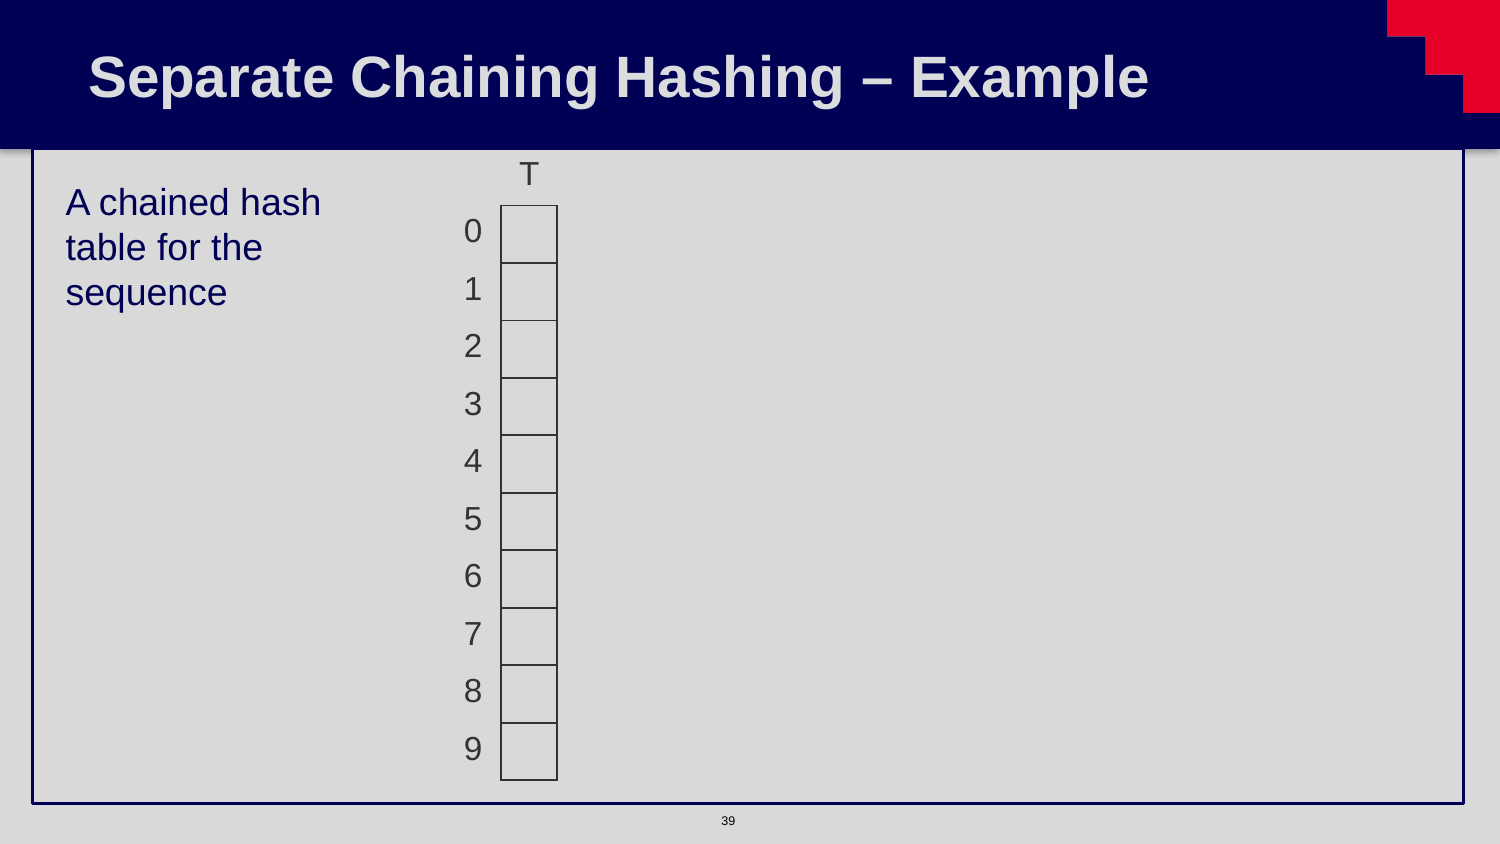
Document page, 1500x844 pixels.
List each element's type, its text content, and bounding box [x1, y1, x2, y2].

picture [1387, 0, 1500, 113]
title Separate Chaining Hashing – Example [0, 0, 1356, 150]
list [31, 146, 1465, 805]
